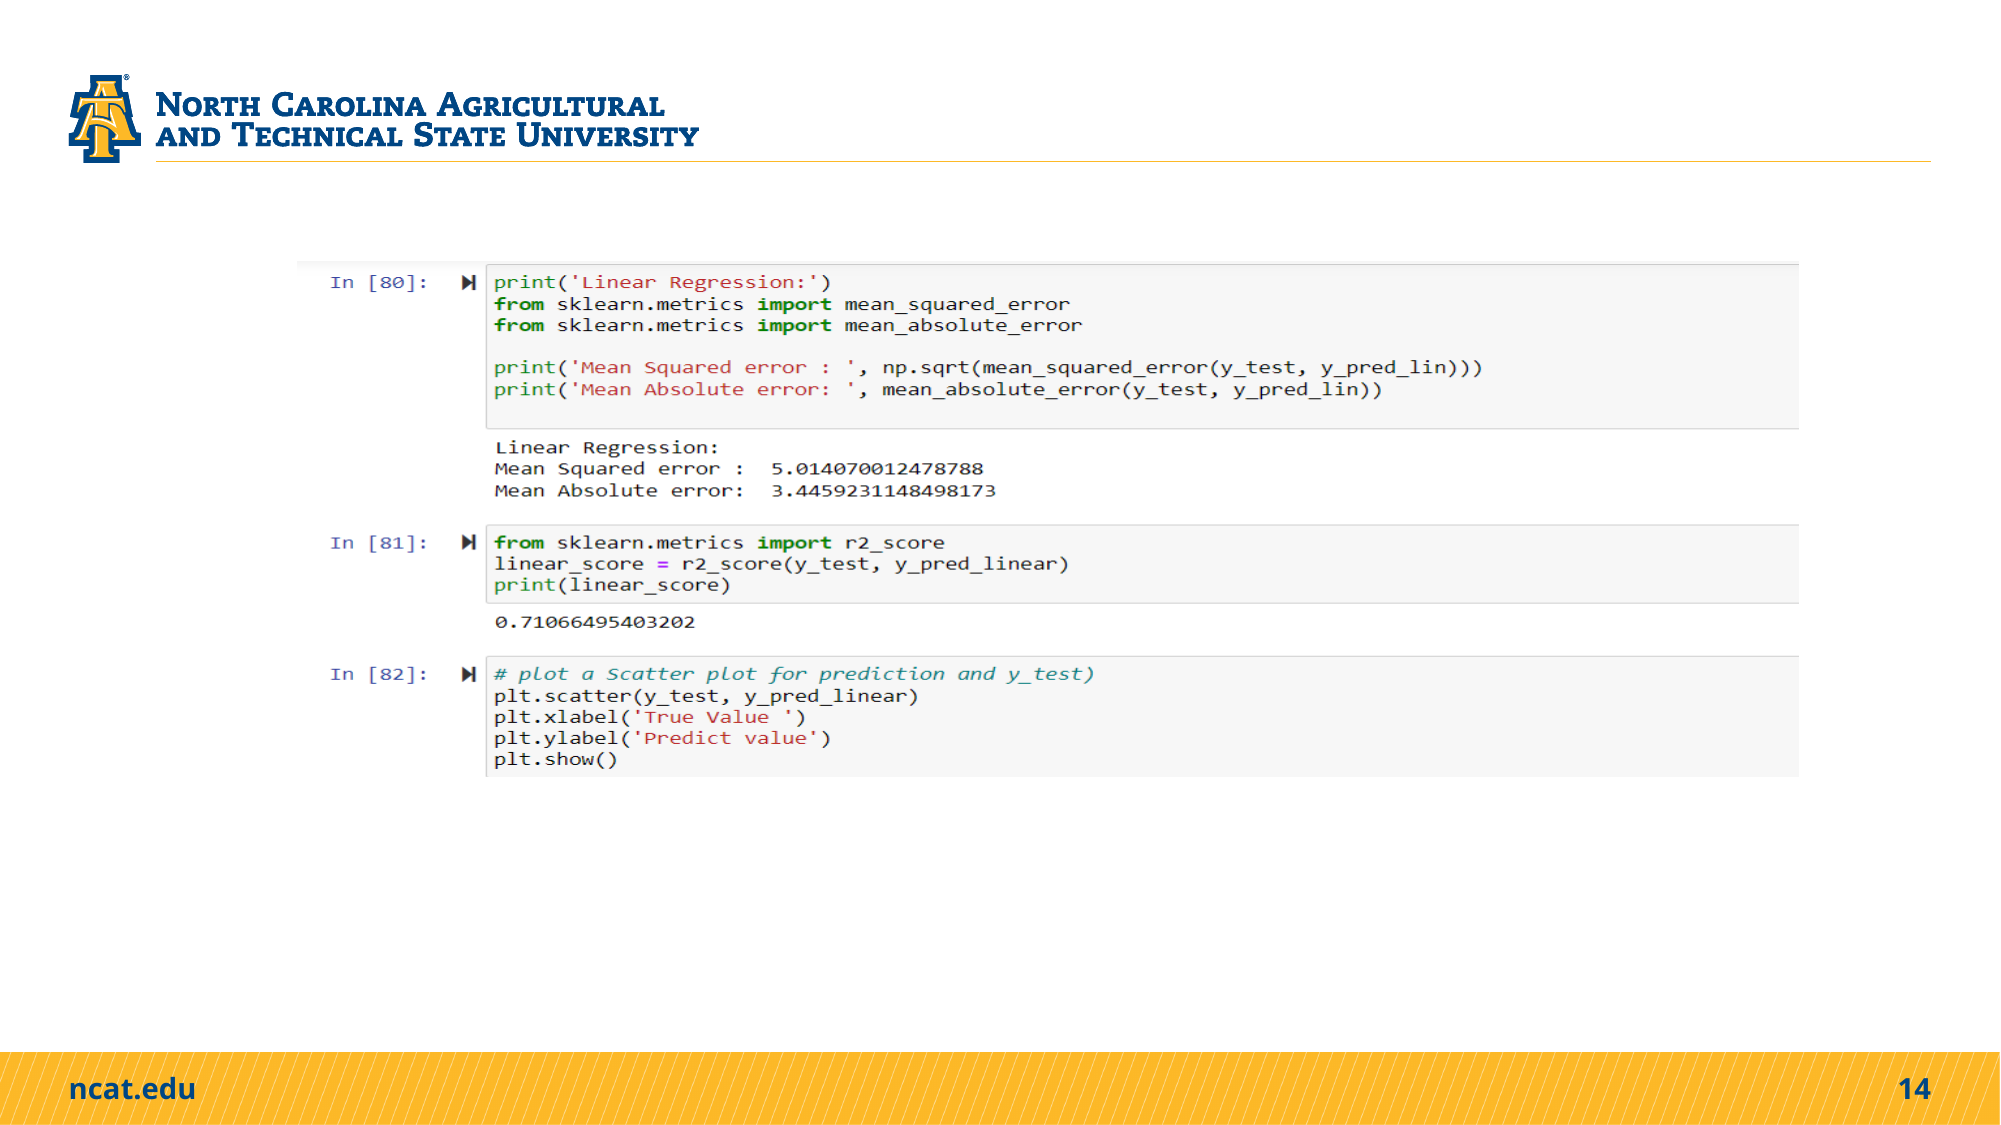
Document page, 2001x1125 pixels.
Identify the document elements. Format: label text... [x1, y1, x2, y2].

picture [0, 1052, 2000, 1125]
picture [297, 261, 1799, 779]
slide_number 14 [1851, 1065, 1932, 1116]
